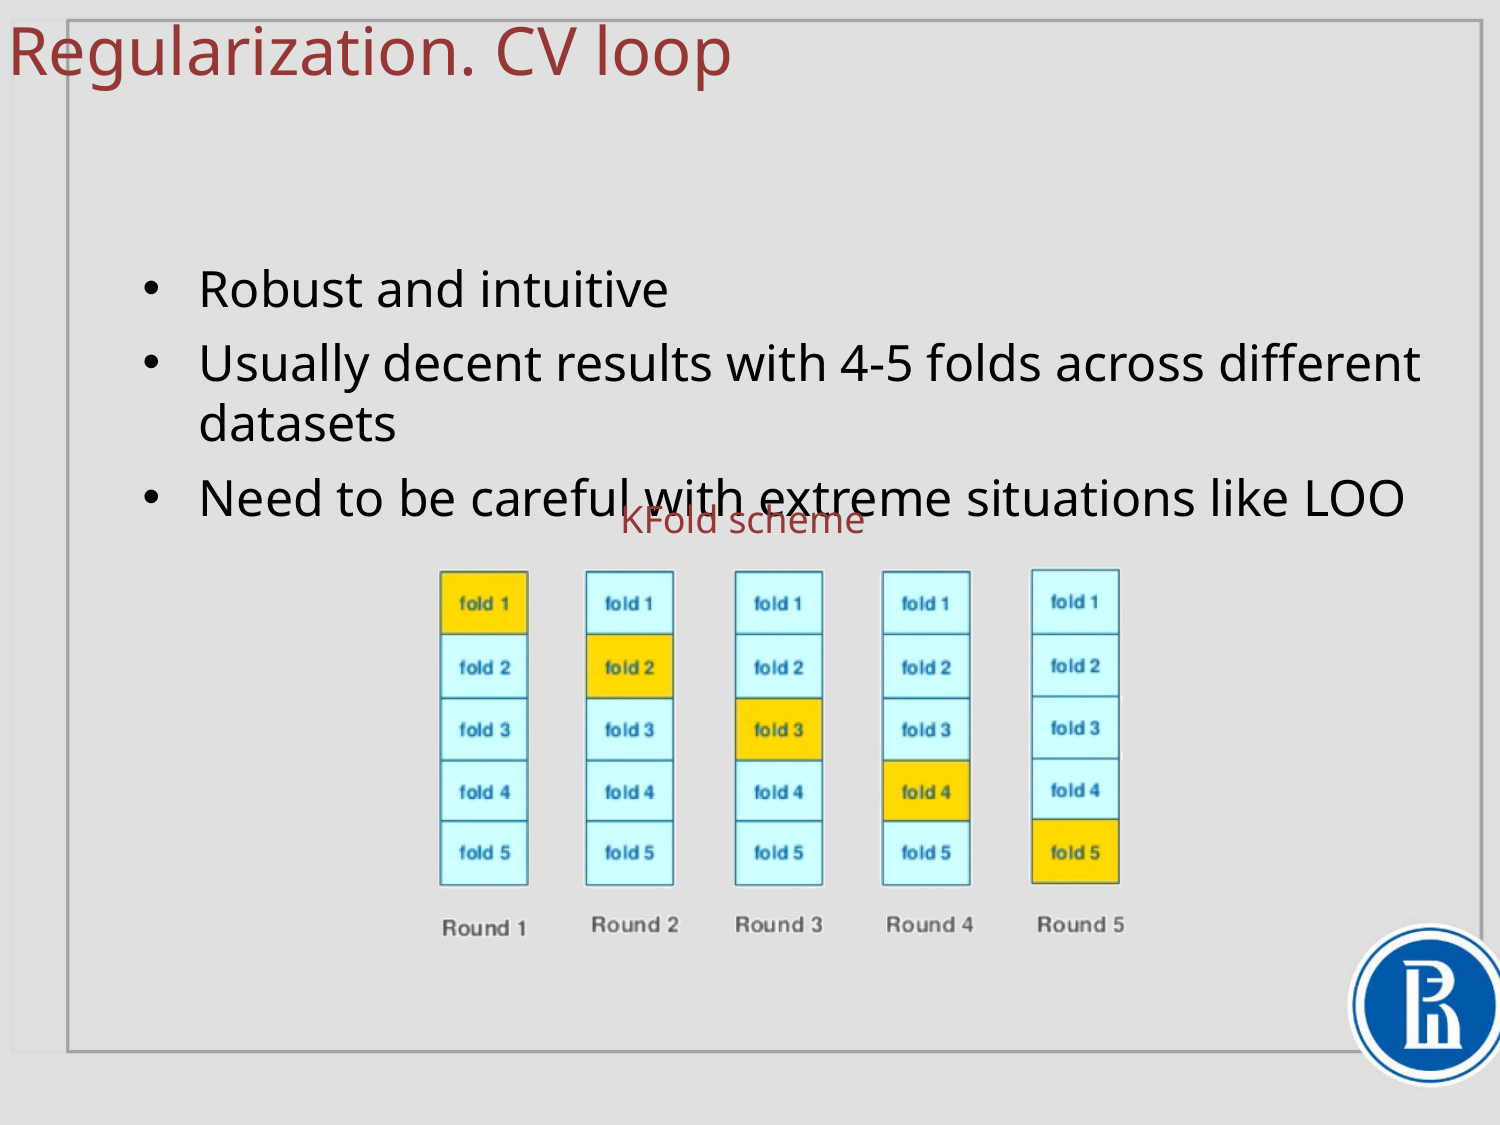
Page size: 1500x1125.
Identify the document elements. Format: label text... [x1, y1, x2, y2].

title Regularization. CV loop [0, 0, 1406, 97]
text_box KFold scheme [611, 458, 924, 536]
list Robust and intuitive Usually decent results with 4-5 folds across different datasets Need to be careful with extreme situations like LOO [134, 248, 1473, 810]
picture [0, 0, 1500, 1125]
